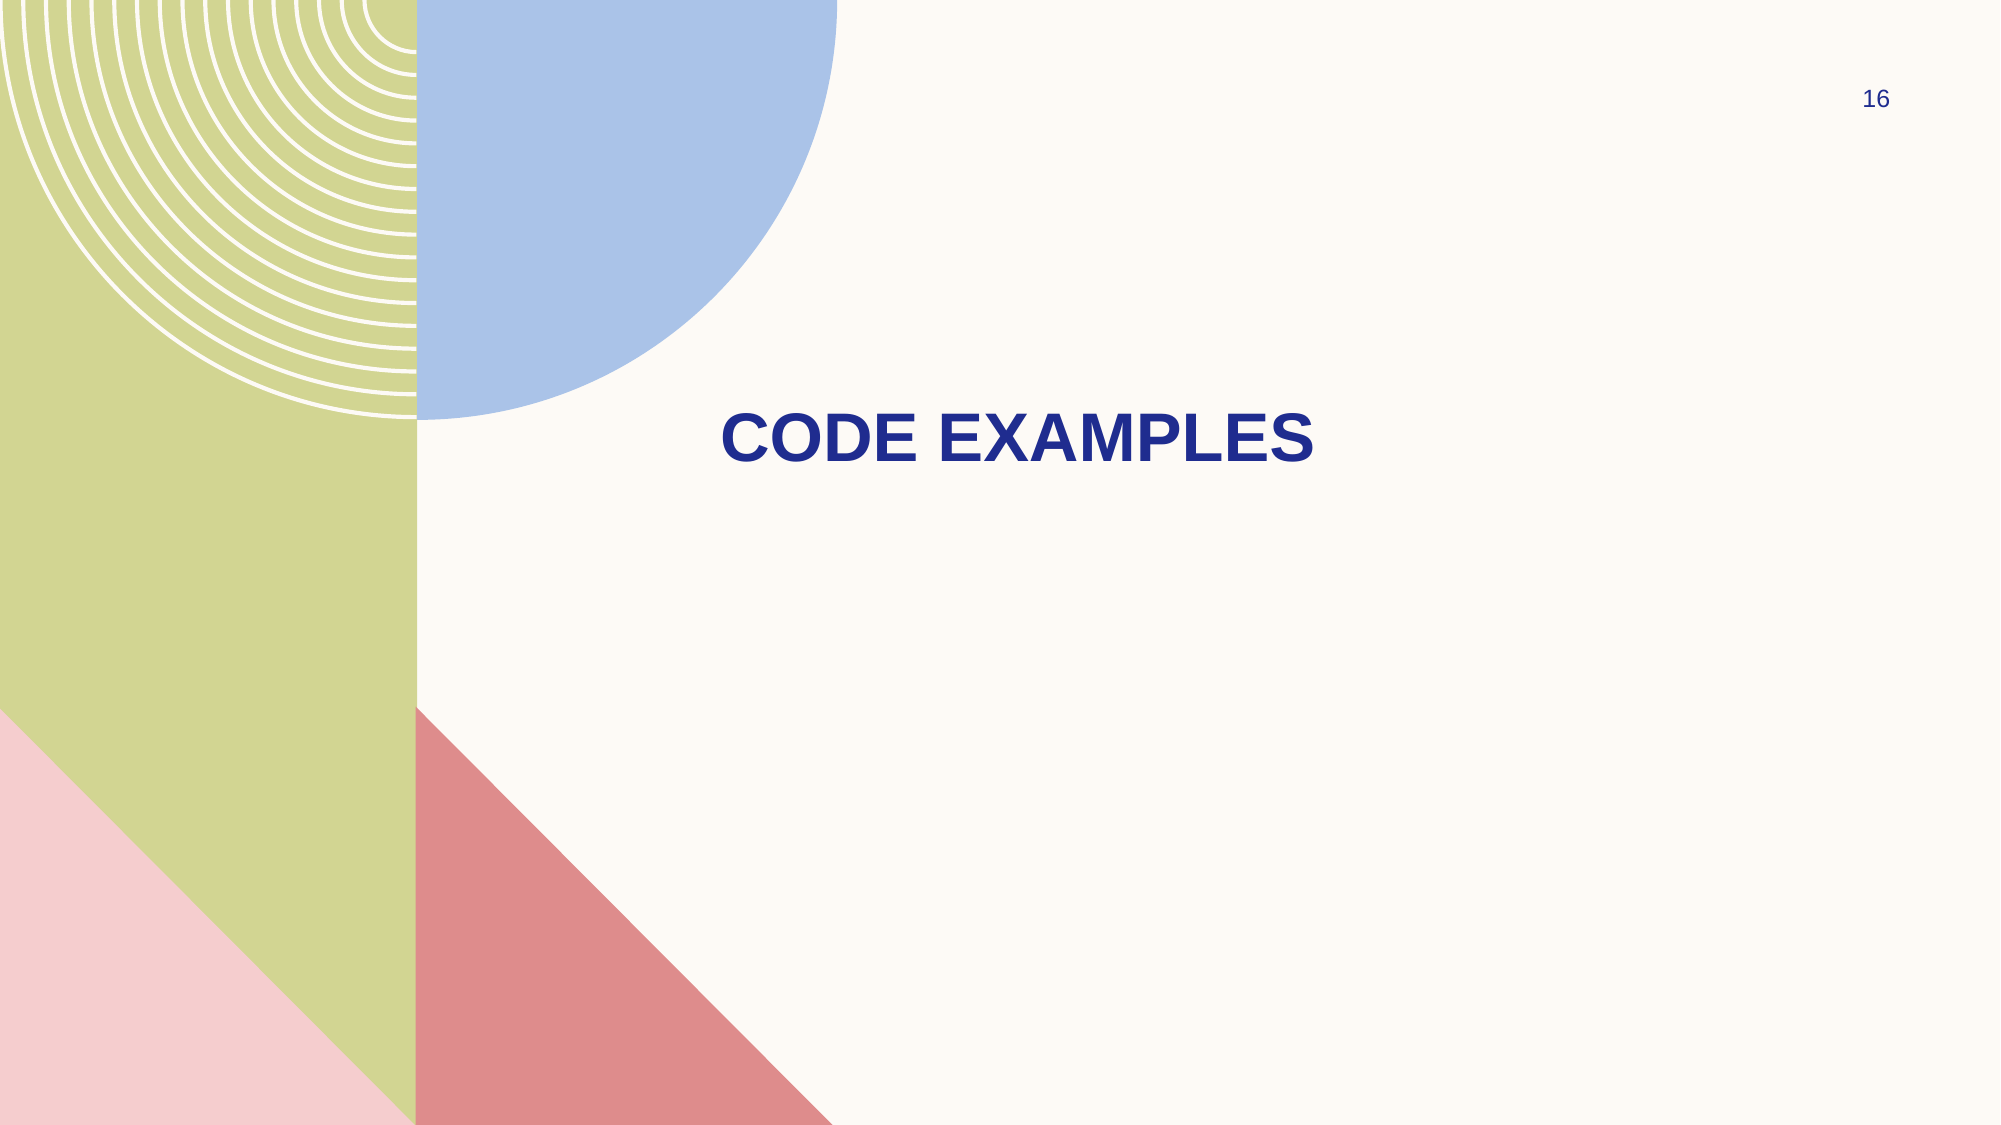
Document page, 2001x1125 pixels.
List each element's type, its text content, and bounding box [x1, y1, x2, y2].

title Code Examples [720, 393, 1871, 660]
slide_number 16 [1795, 75, 1958, 120]
